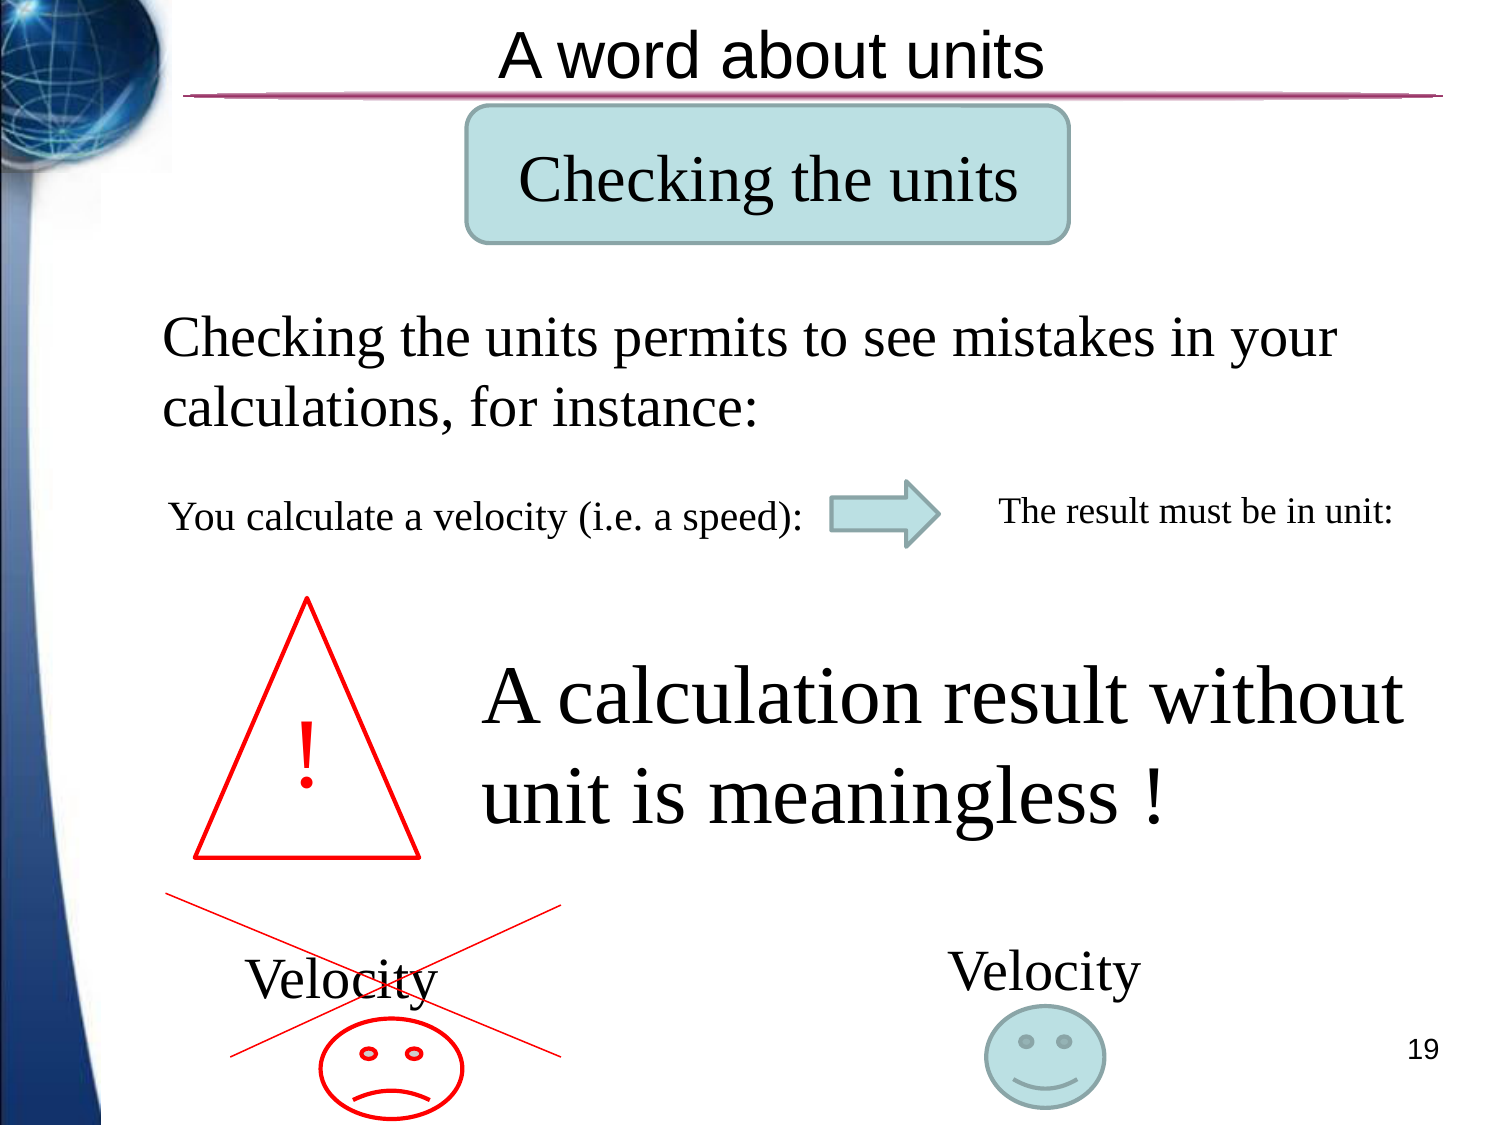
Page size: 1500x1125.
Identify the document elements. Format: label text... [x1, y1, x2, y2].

text_box [984, 1003, 1107, 1110]
text_box [192, 595, 422, 860]
text_box Checking the units [504, 127, 1500, 223]
text_box [318, 1066, 465, 1122]
text_box A calculation result without unit is meaningless ! [466, 633, 1424, 848]
text_box [464, 193, 1071, 246]
text_box Checking the units permits to see mistakes in your calculations, for instance: [147, 290, 1455, 446]
slide_number 19 [1104, 1022, 1455, 1092]
text_box You calculate a velocity (i.e. a speed): [152, 481, 830, 546]
title A word about units [106, 4, 1457, 193]
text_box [165, 893, 562, 1058]
text_box ! [275, 680, 339, 816]
picture [0, 0, 172, 1125]
text_box [829, 479, 942, 549]
